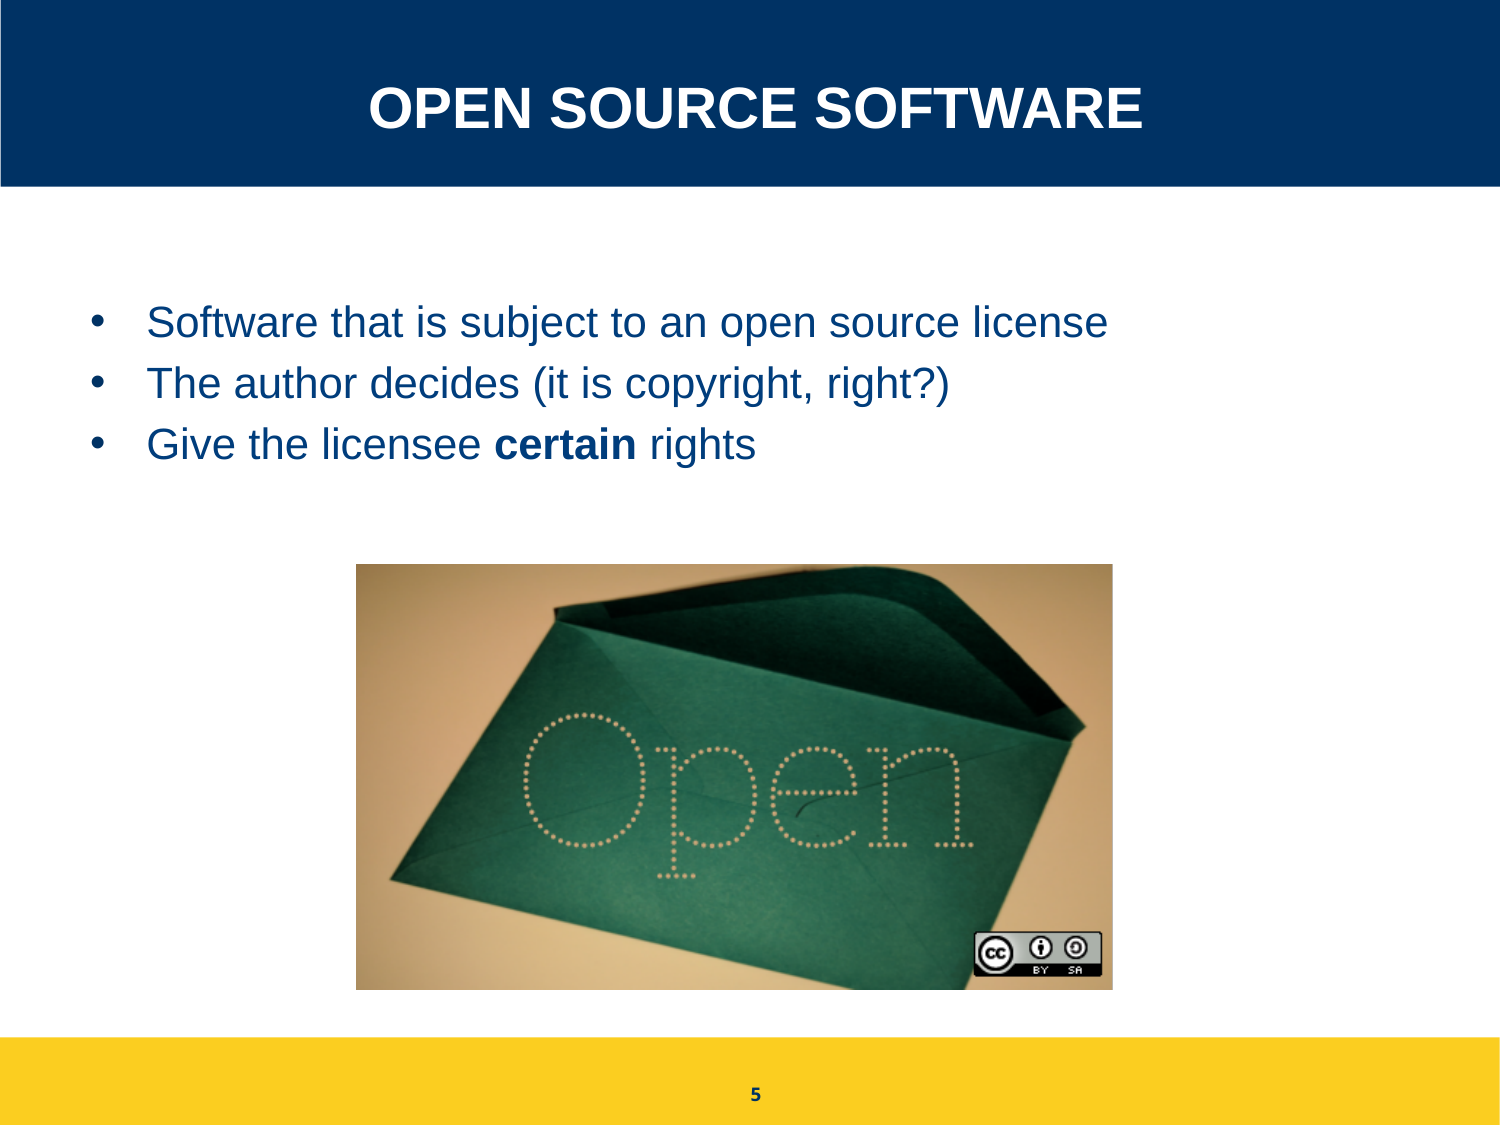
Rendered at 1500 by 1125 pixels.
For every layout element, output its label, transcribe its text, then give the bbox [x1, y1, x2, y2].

list Software that is subject to an open source license The author decides (it is copyright, right?) Give the licensee certain rights [74, 224, 1438, 1046]
slide_number 5 [599, 1074, 913, 1125]
title Open Source Software [74, 23, 1438, 187]
picture [356, 564, 1114, 990]
